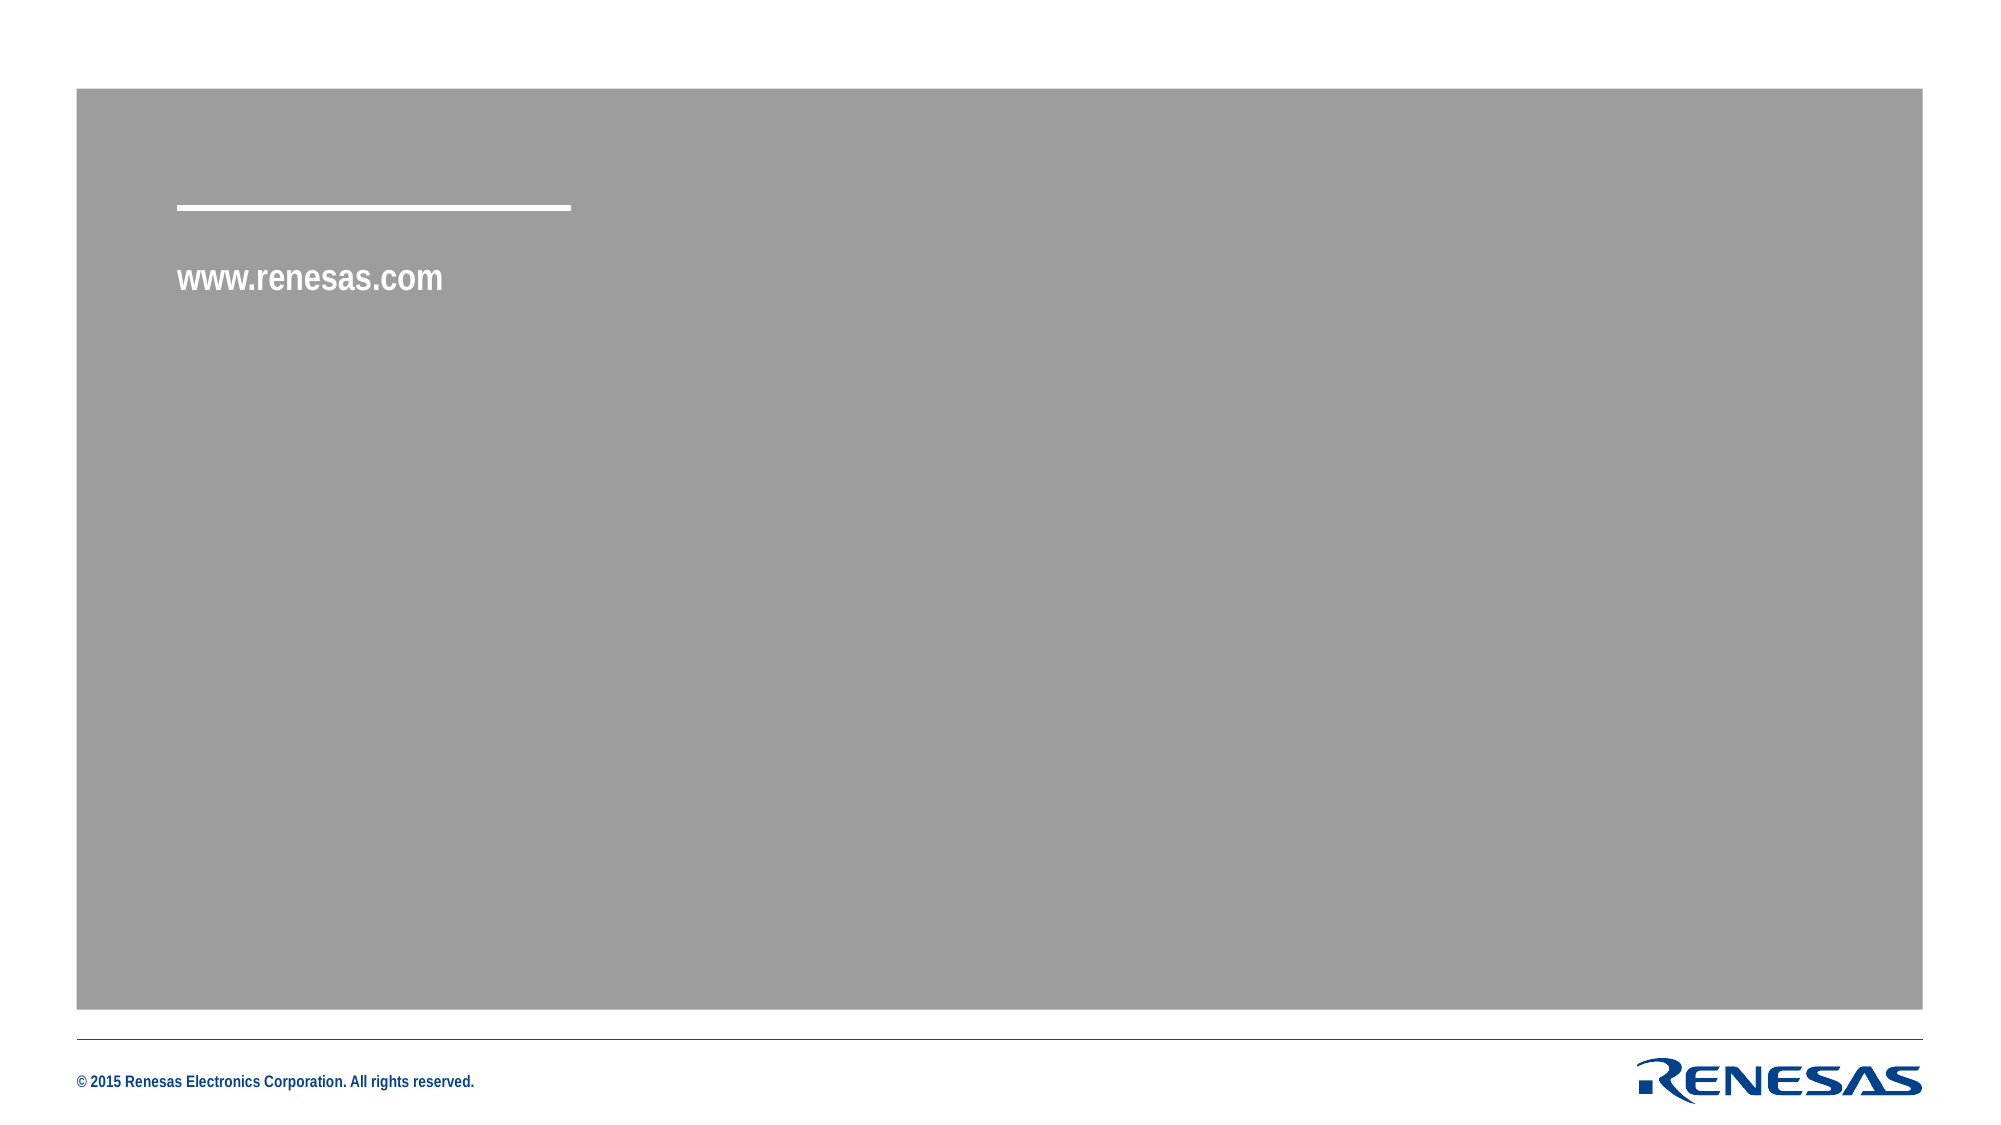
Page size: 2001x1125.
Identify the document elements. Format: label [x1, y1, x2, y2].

list [177, 243, 1044, 293]
picture [1637, 1058, 1922, 1104]
